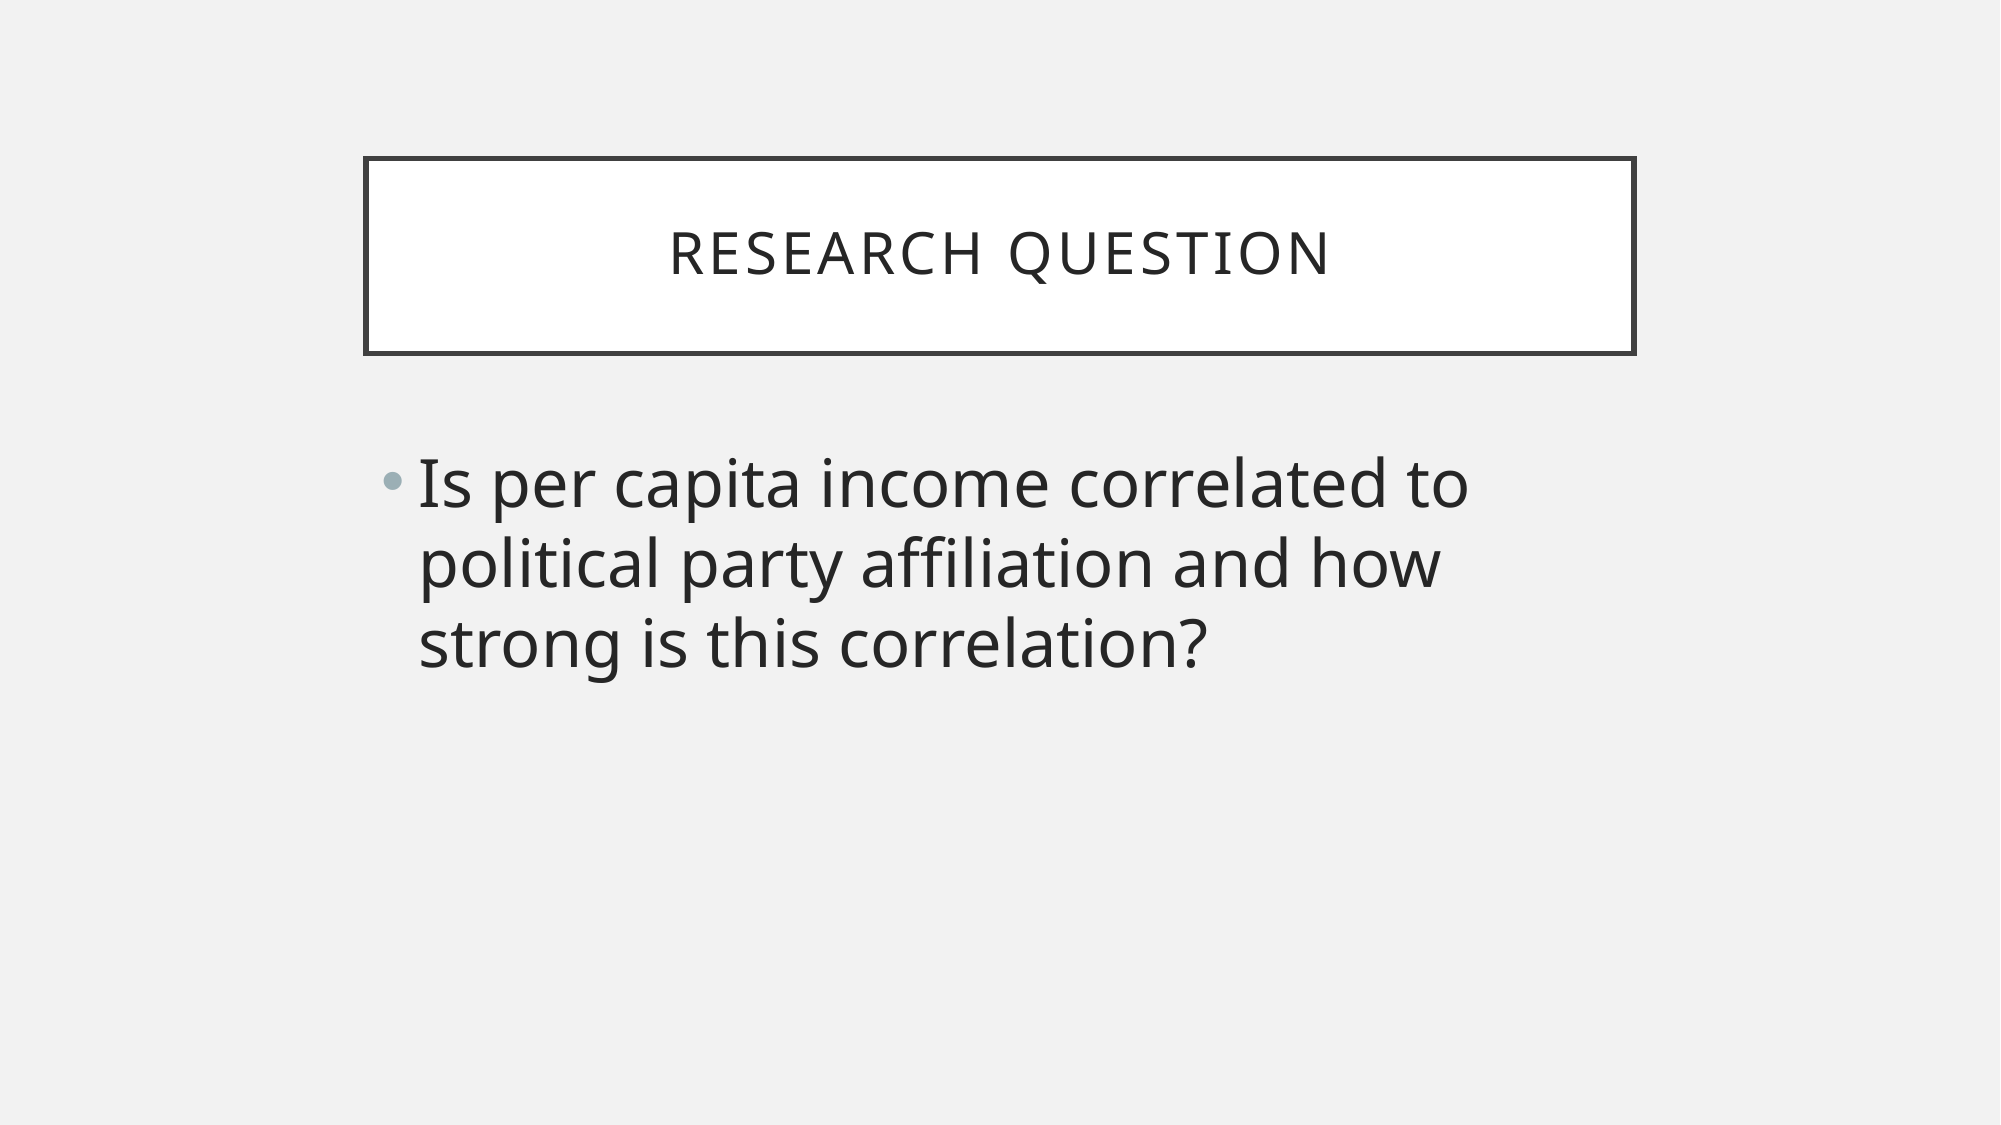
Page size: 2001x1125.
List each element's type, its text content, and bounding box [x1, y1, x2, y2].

title Research question [363, 156, 1637, 356]
list Is per capita income correlated to political party affiliation and how strong is this correlation? [366, 432, 1634, 942]
